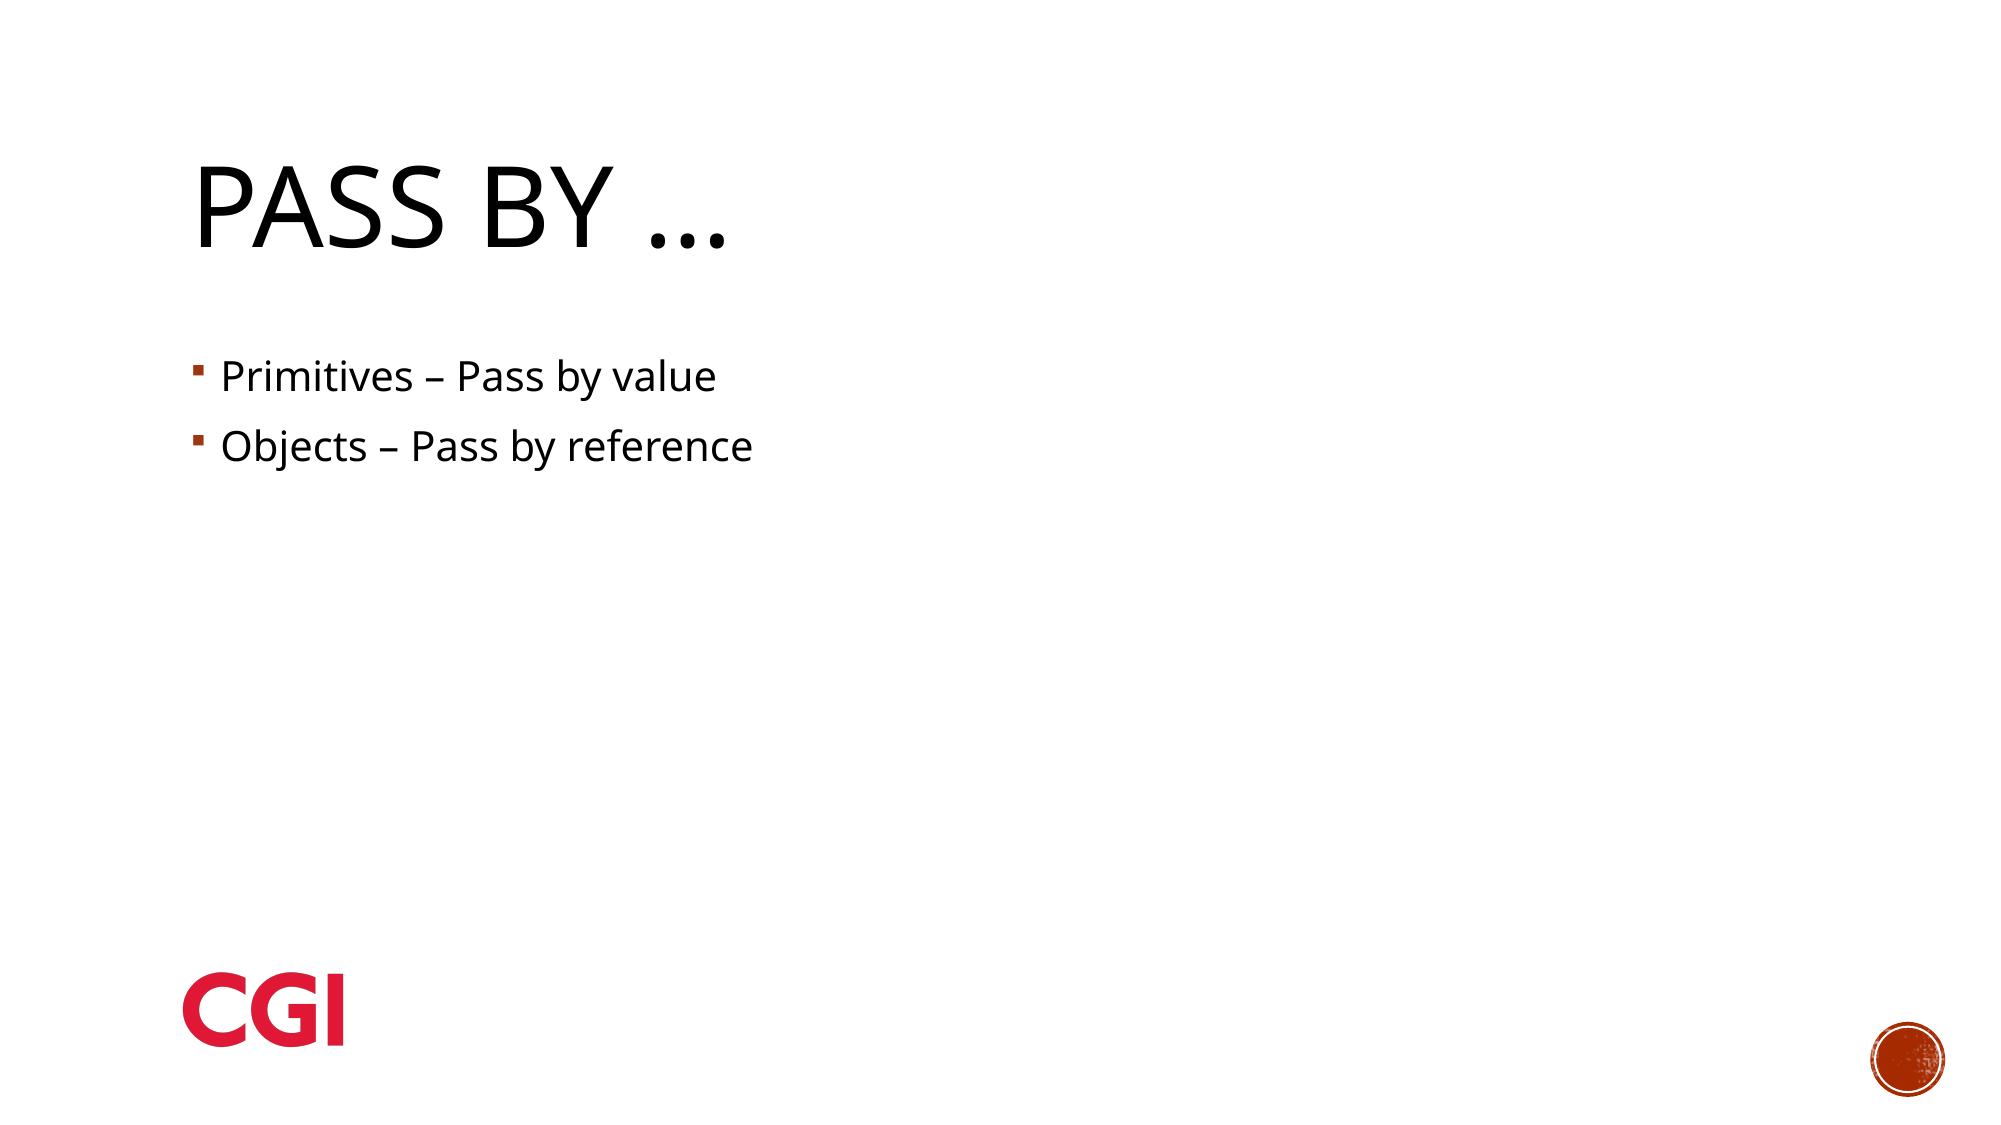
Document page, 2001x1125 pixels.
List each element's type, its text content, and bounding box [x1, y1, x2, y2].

title Pass by … [175, 79, 1826, 344]
list Primitives – Pass by value Objects – Pass by reference [175, 348, 1826, 1013]
picture [149, 938, 379, 1081]
